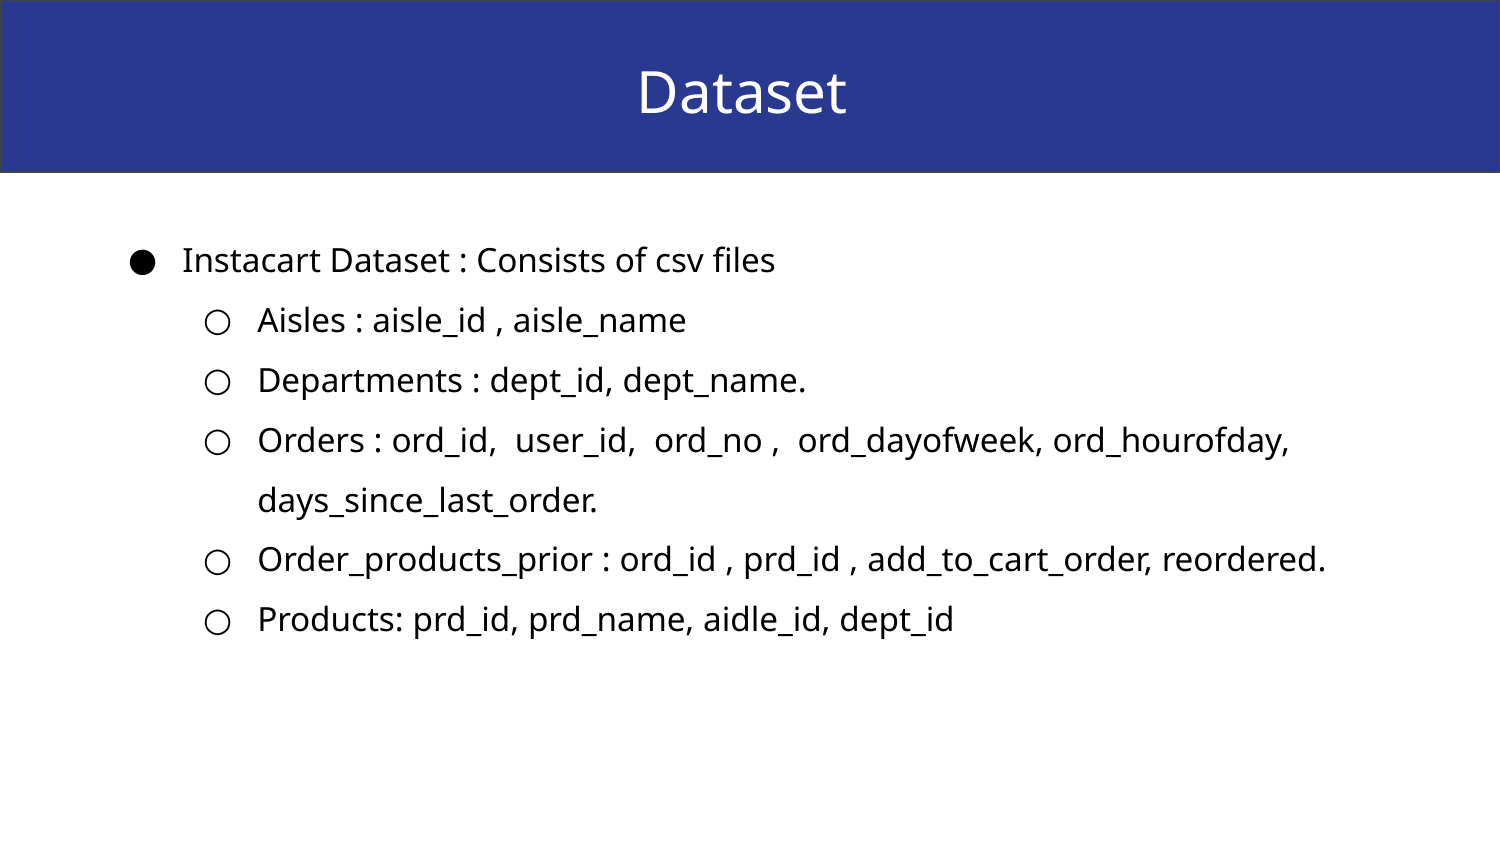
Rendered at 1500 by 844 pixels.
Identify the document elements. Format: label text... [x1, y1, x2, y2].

text_box Instacart Dataset : Consists of csv files Aisles : aisle_id , aisle_name Departments : dept_id, dept_name. Orders : ord_id, user_id, ord_no , ord_dayofweek, ord_hourofday, days_since_last_order. Order_products_prior : ord_id , prd_id , add_to_cart_order, reordered. Products: prd_id, prd_name, aidle_id, dept_id [92, 204, 1376, 833]
text_box Dataset [449, 40, 1051, 141]
text_box [0, 0, 1500, 173]
